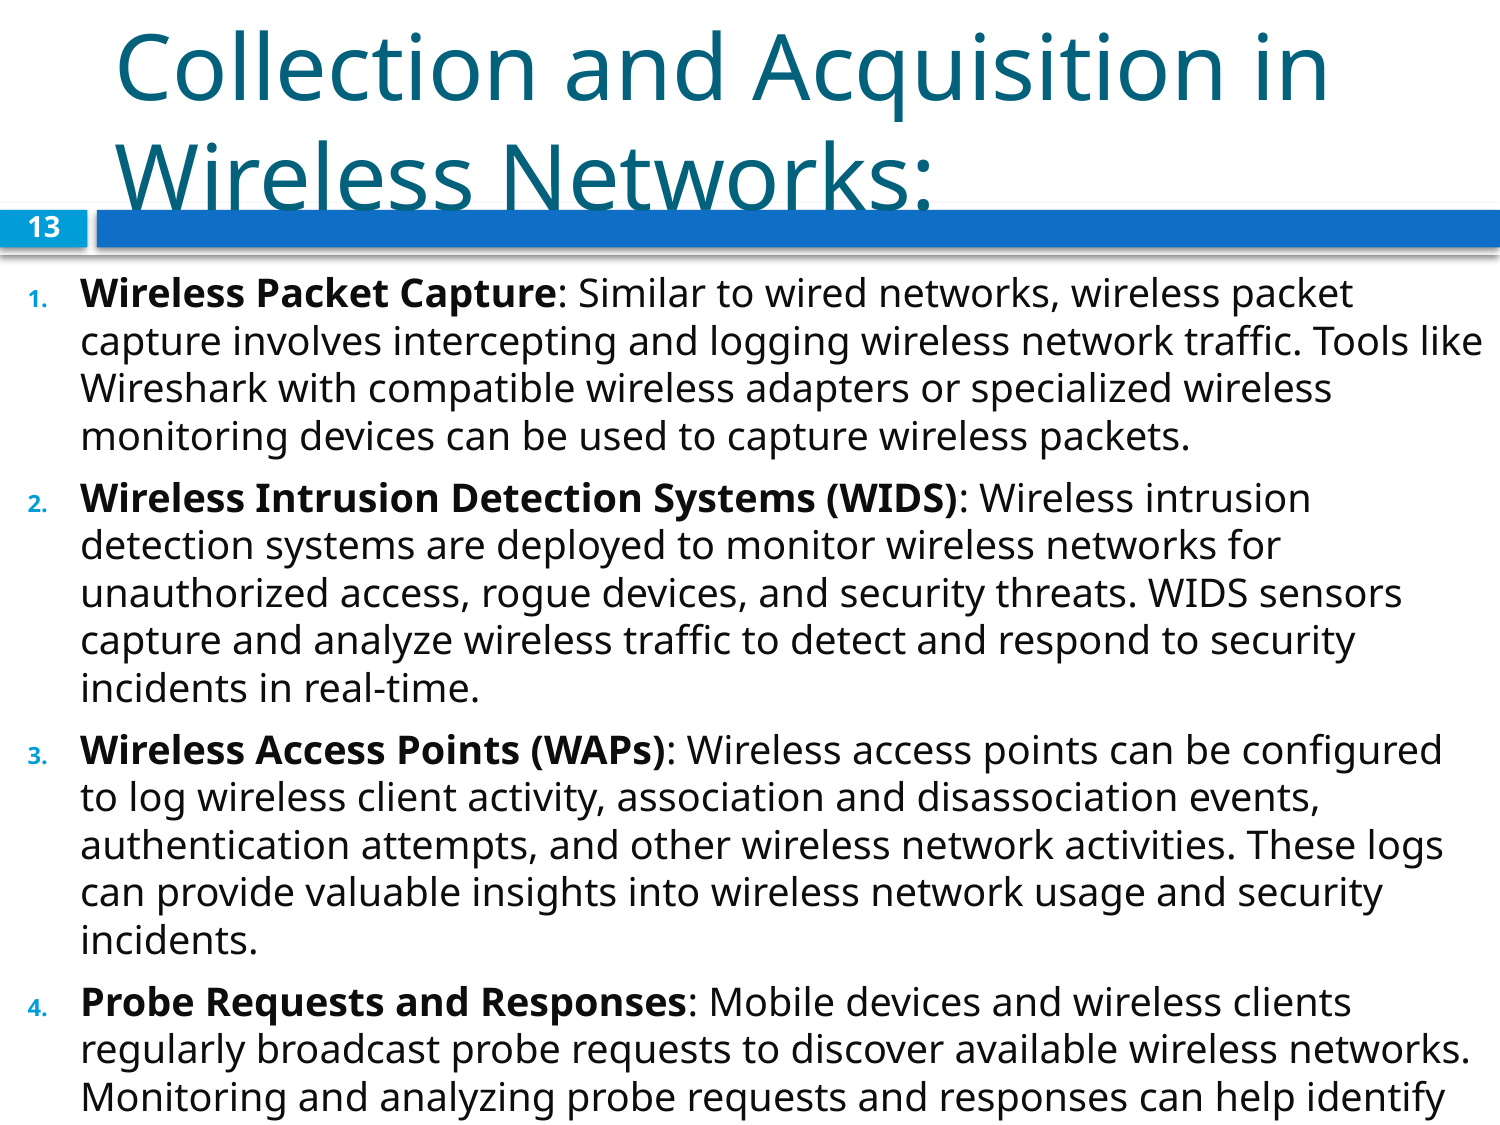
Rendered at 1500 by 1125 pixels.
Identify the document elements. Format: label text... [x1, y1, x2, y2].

title Collection and Acquisition in Wireless Networks: [99, 37, 1438, 201]
list Wireless Packet Capture: Similar to wired networks, wireless packet capture involves intercepting and logging wireless network traffic. Tools like Wireshark with compatible wireless adapters or specialized wireless monitoring devices can be used to capture wireless packets. Wireless Intrusion Detection Systems (WIDS): Wireless intrusion detection systems are deployed to monitor wireless networks for unauthorized access, rogue devices, and security threats. WIDS sensors capture and analyze wireless traffic to detect and respond to security incidents in real-time. Wireless Access Points (WAPs): Wireless access points can be configured to log wireless client activity, association and disassociation events, authentication attempts, and other wireless network activities. These logs can provide valuable insights into wireless network usage and security incidents. Probe Requests and Responses: Mobile devices and wireless clients regularly broadcast probe requests to discover available wireless networks. Monitoring and analyzing probe requests and responses can help identify nearby wireless networks and potential security risks. [12, 260, 1500, 1113]
slide_number 13 [0, 208, 88, 249]
